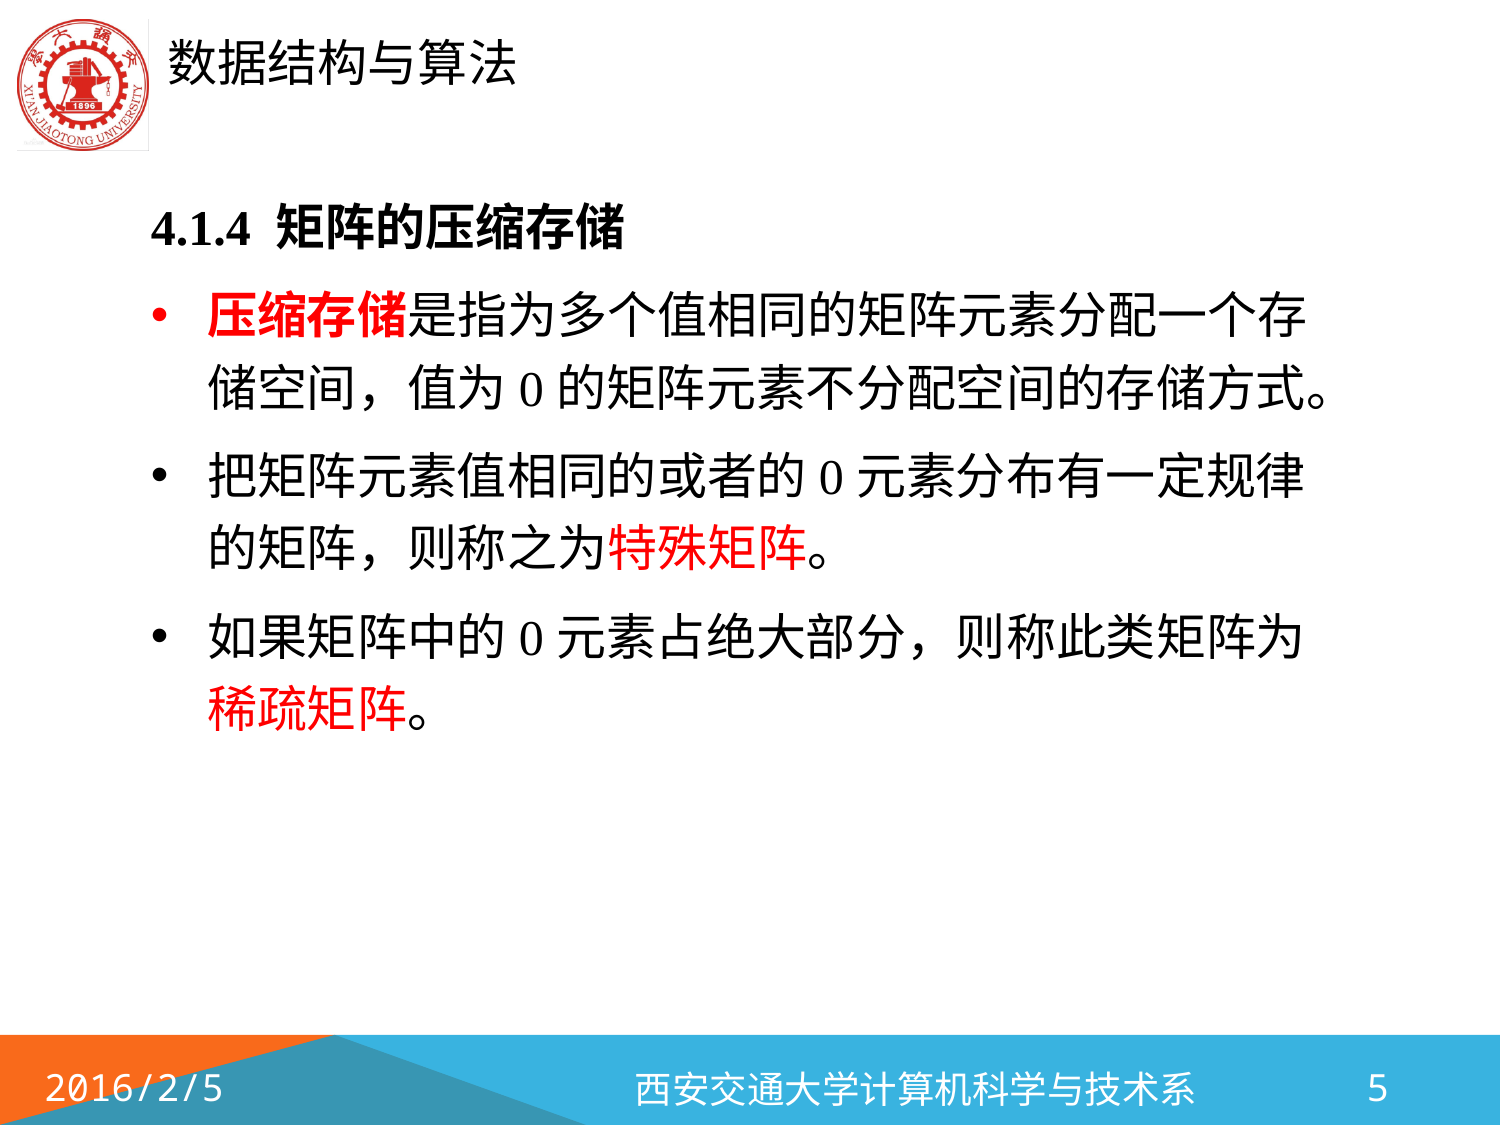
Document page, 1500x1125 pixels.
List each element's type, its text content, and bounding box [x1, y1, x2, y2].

picture [17, 19, 149, 151]
list 4.1.4 矩阵的压缩存储 压缩存储是指为多个值相同的矩阵元素分配一个存储空间，值为0的矩阵元素不分配空间的存储方式。 把矩阵元素值相同的或者的0元素分布有一定规律的矩阵，则称之为特殊矩阵。 如果矩阵中的0元素占绝大部分，则称此类矩阵为稀疏矩阵。 [135, 175, 1370, 855]
